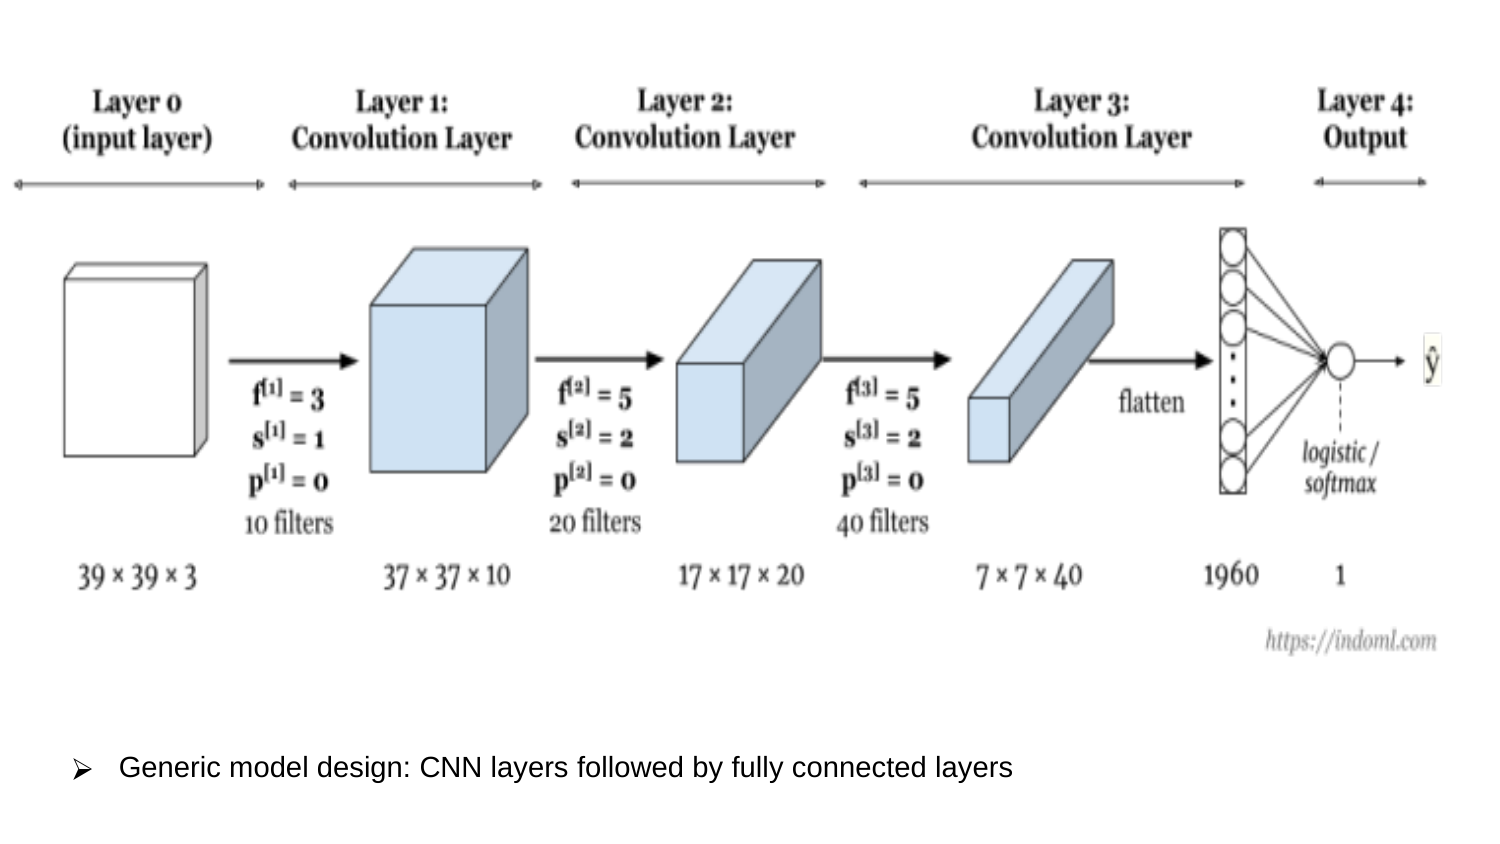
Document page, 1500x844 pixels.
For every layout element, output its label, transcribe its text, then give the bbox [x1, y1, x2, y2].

picture [8, 64, 1454, 662]
text_box Generic model design: CNN layers followed by fully connected layers [56, 740, 1170, 791]
